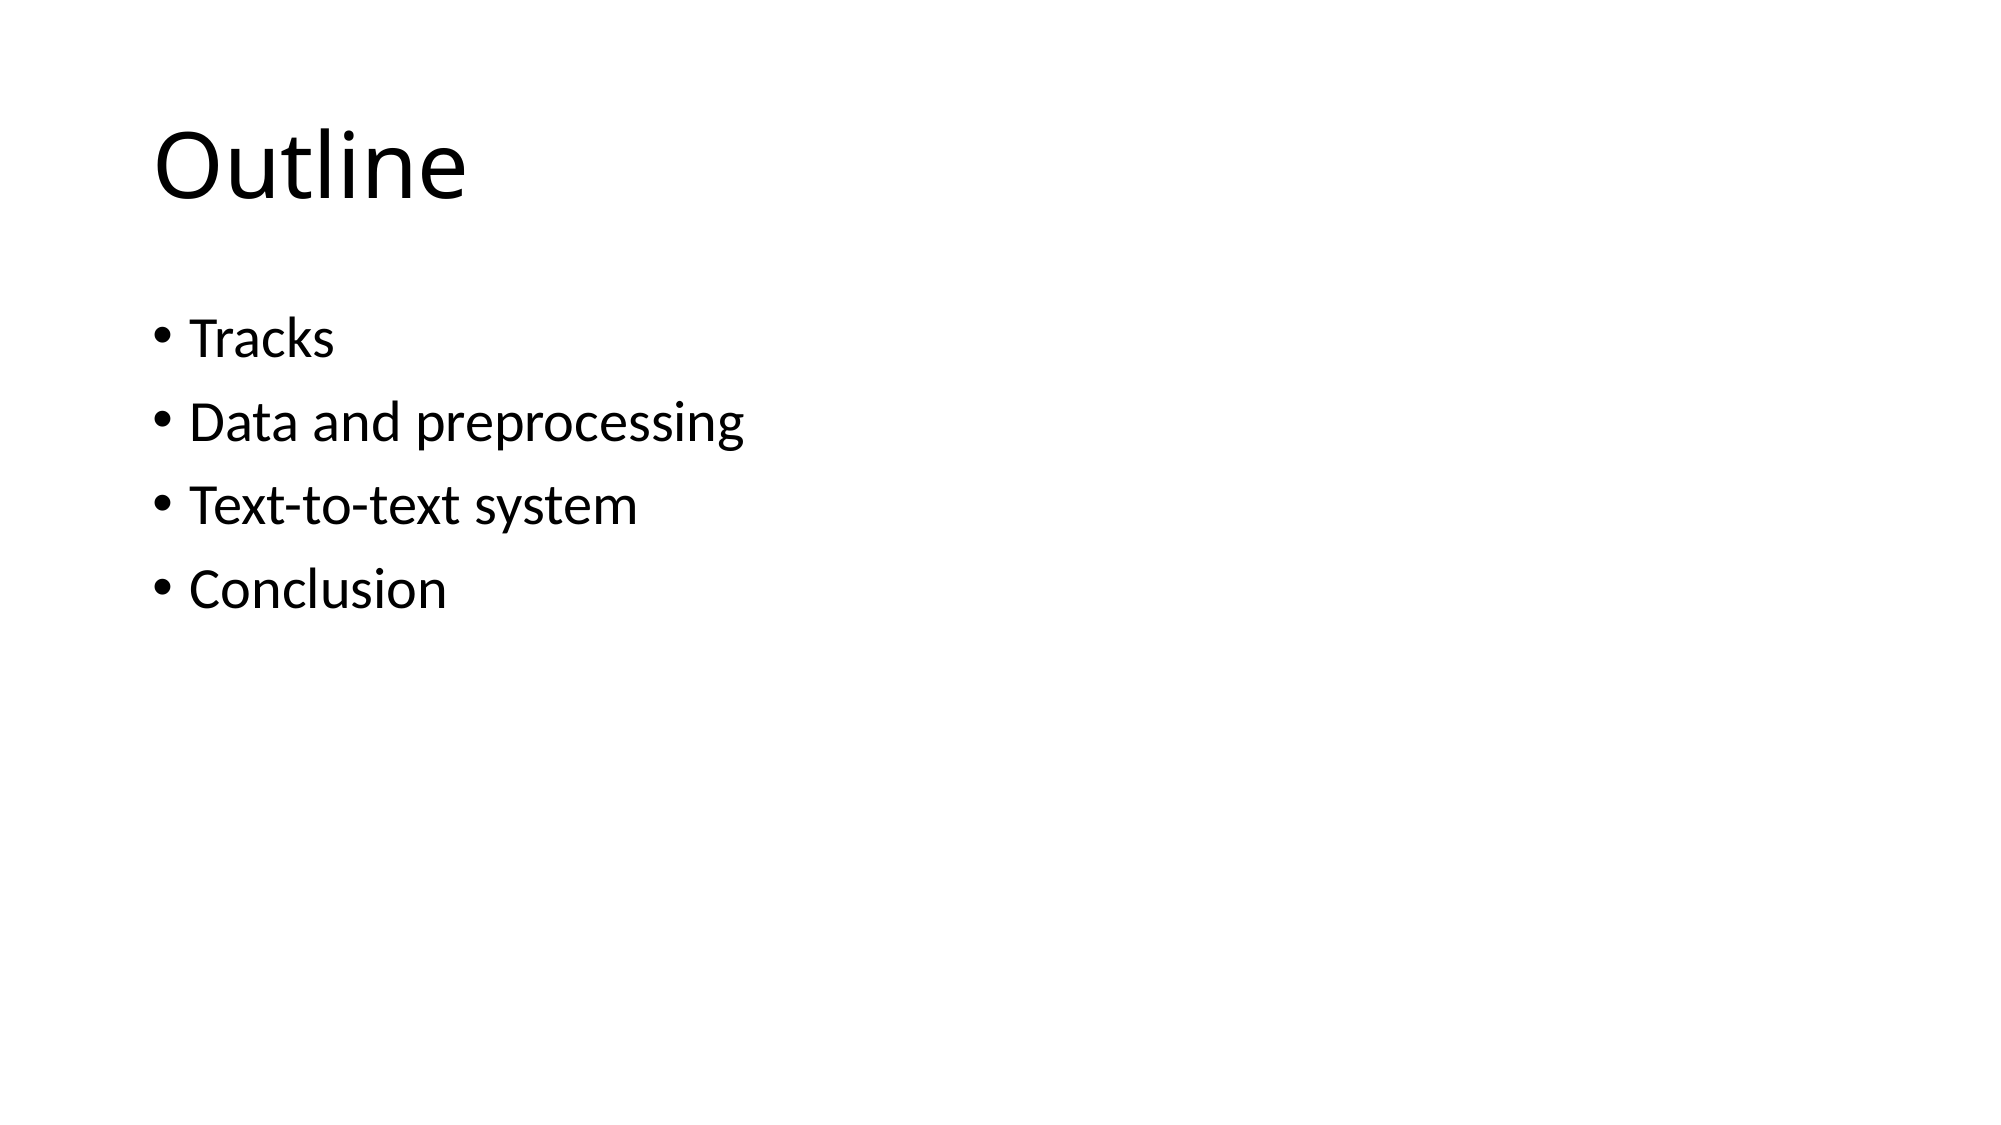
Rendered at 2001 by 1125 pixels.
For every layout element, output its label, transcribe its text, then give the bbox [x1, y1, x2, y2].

title Outline [137, 59, 1863, 278]
list Tracks Data and preprocessing Text-to-text system Conclusion [137, 299, 1863, 1014]
